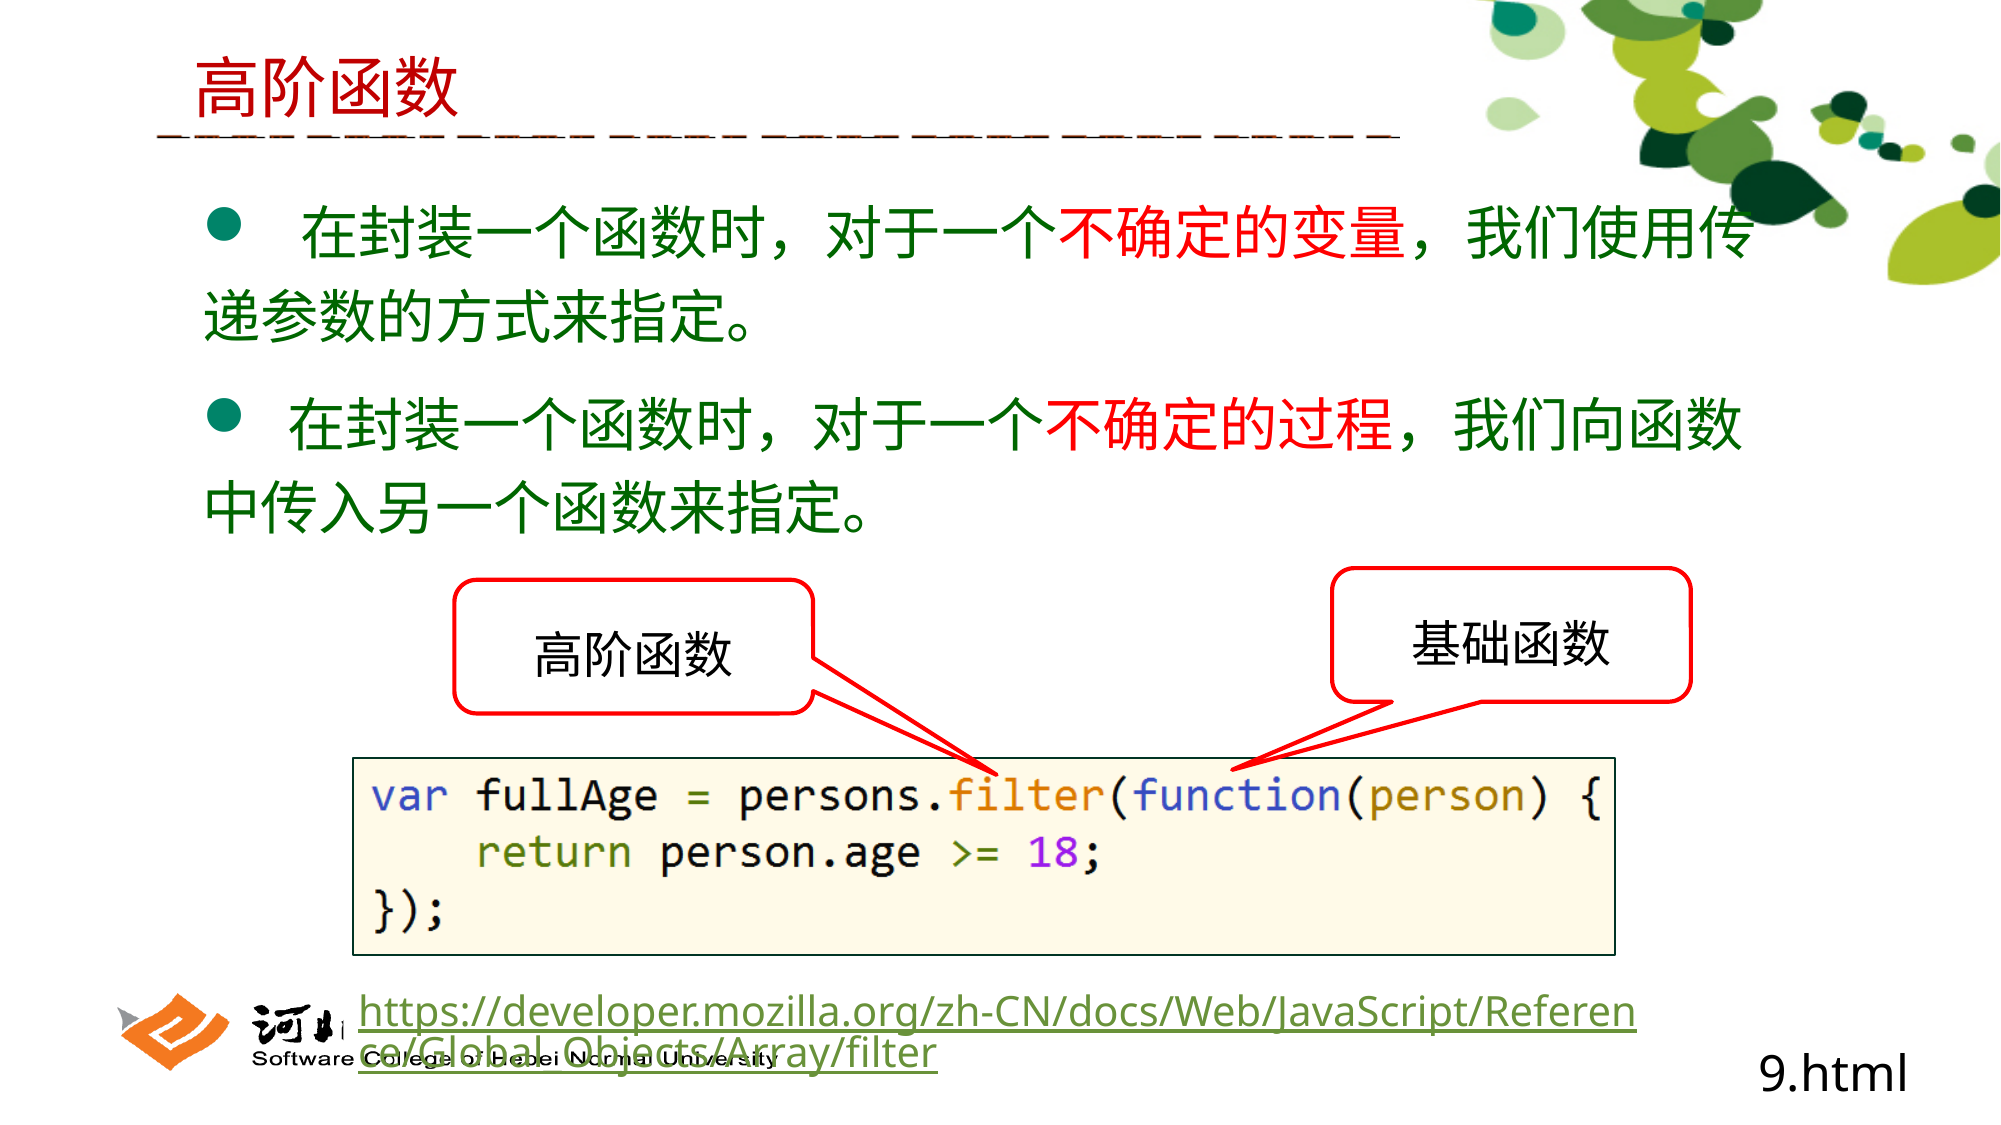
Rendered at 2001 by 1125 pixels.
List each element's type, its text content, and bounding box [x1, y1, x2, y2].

text_box 高阶函数 [452, 577, 973, 757]
text_box https://developer.mozilla.org/zh-CN/docs/Web/JavaScript/Reference/Global_Objects/Array/filter [343, 977, 1657, 1049]
list 高阶函数 [178, 38, 1523, 120]
text_box 9.html [1743, 1034, 1925, 1110]
text_box 基础函数 [1256, 566, 1693, 757]
picture [0, 0, 2001, 1125]
list 在封装一个函数时，对于一个不确定的变量，我们使用传递参数的方式来指定。 在封装一个函数时，对于一个不确定的过程，我们向函数中传入另一个函数来指定。 [187, 175, 1782, 907]
